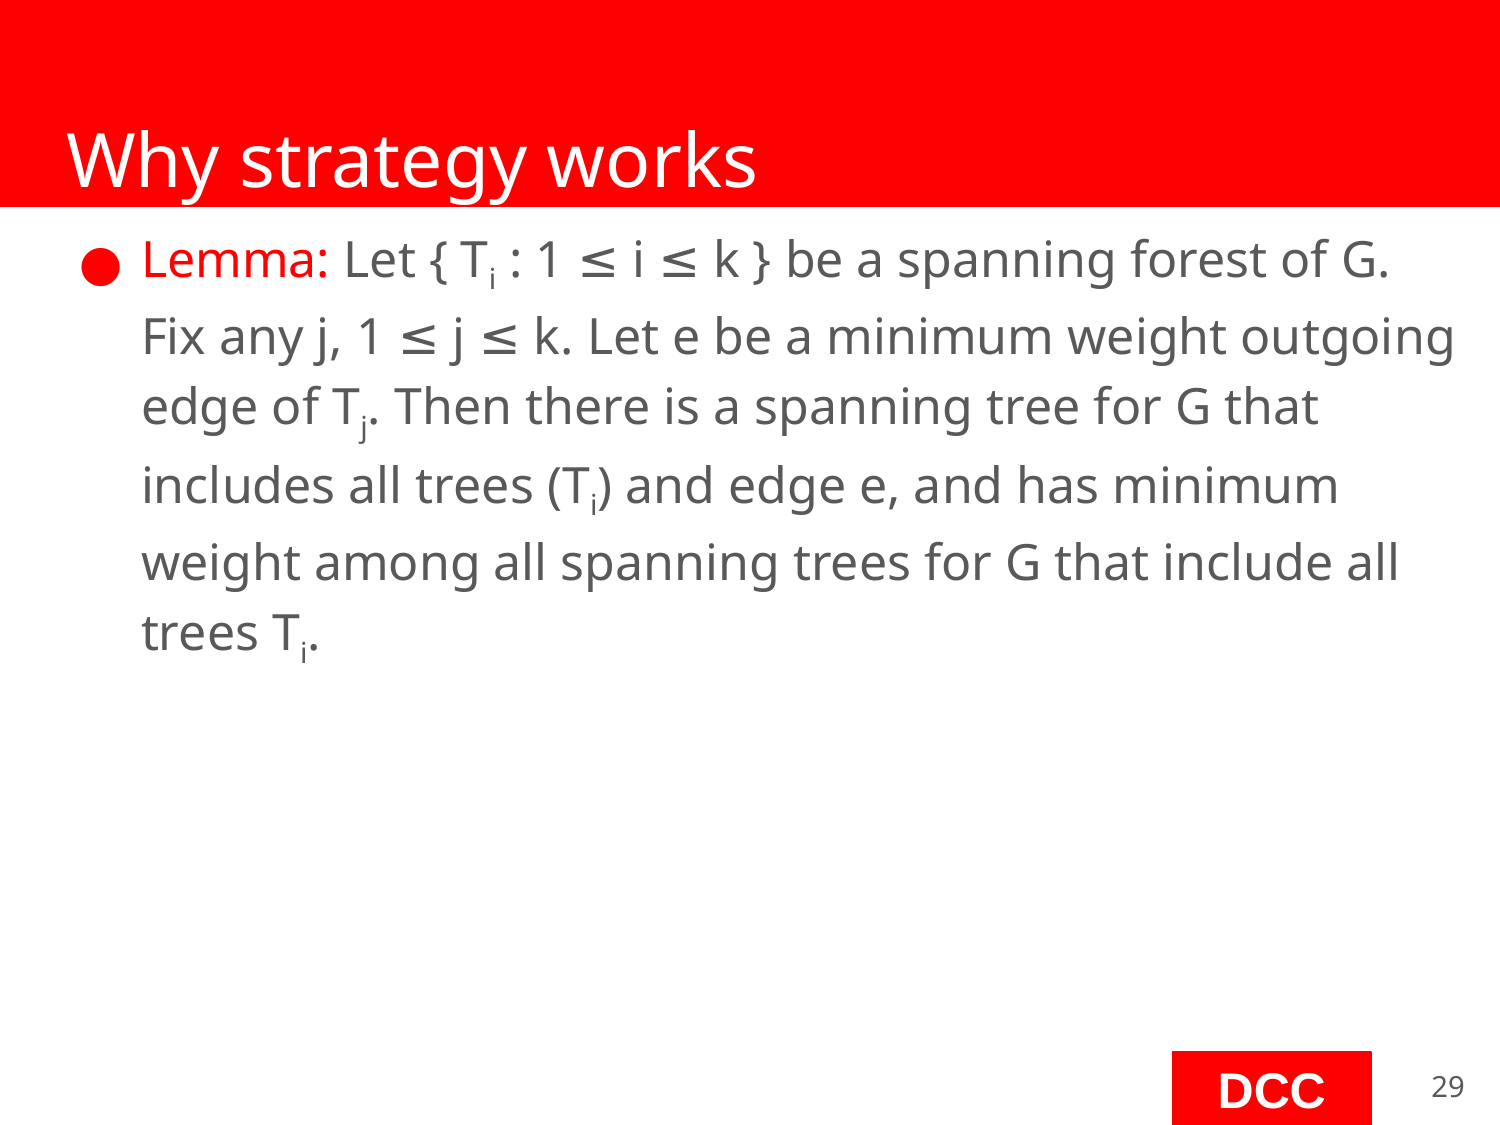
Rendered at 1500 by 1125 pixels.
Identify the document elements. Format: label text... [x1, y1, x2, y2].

list Lemma: Let { Ti : 1 ≤ i ≤ k } be a spanning forest of G. Fix any j, 1 ≤ j ≤ k. Let e be a minimum weight outgoing edge of Tj. Then there is a spanning tree for G that includes all trees (Ti) and edge e, and has minimum weight among all spanning trees for G that include all trees Ti. [51, 202, 1480, 1099]
title Why strategy works [51, 97, 1449, 202]
slide_number ‹#› [1389, 1044, 1480, 1125]
